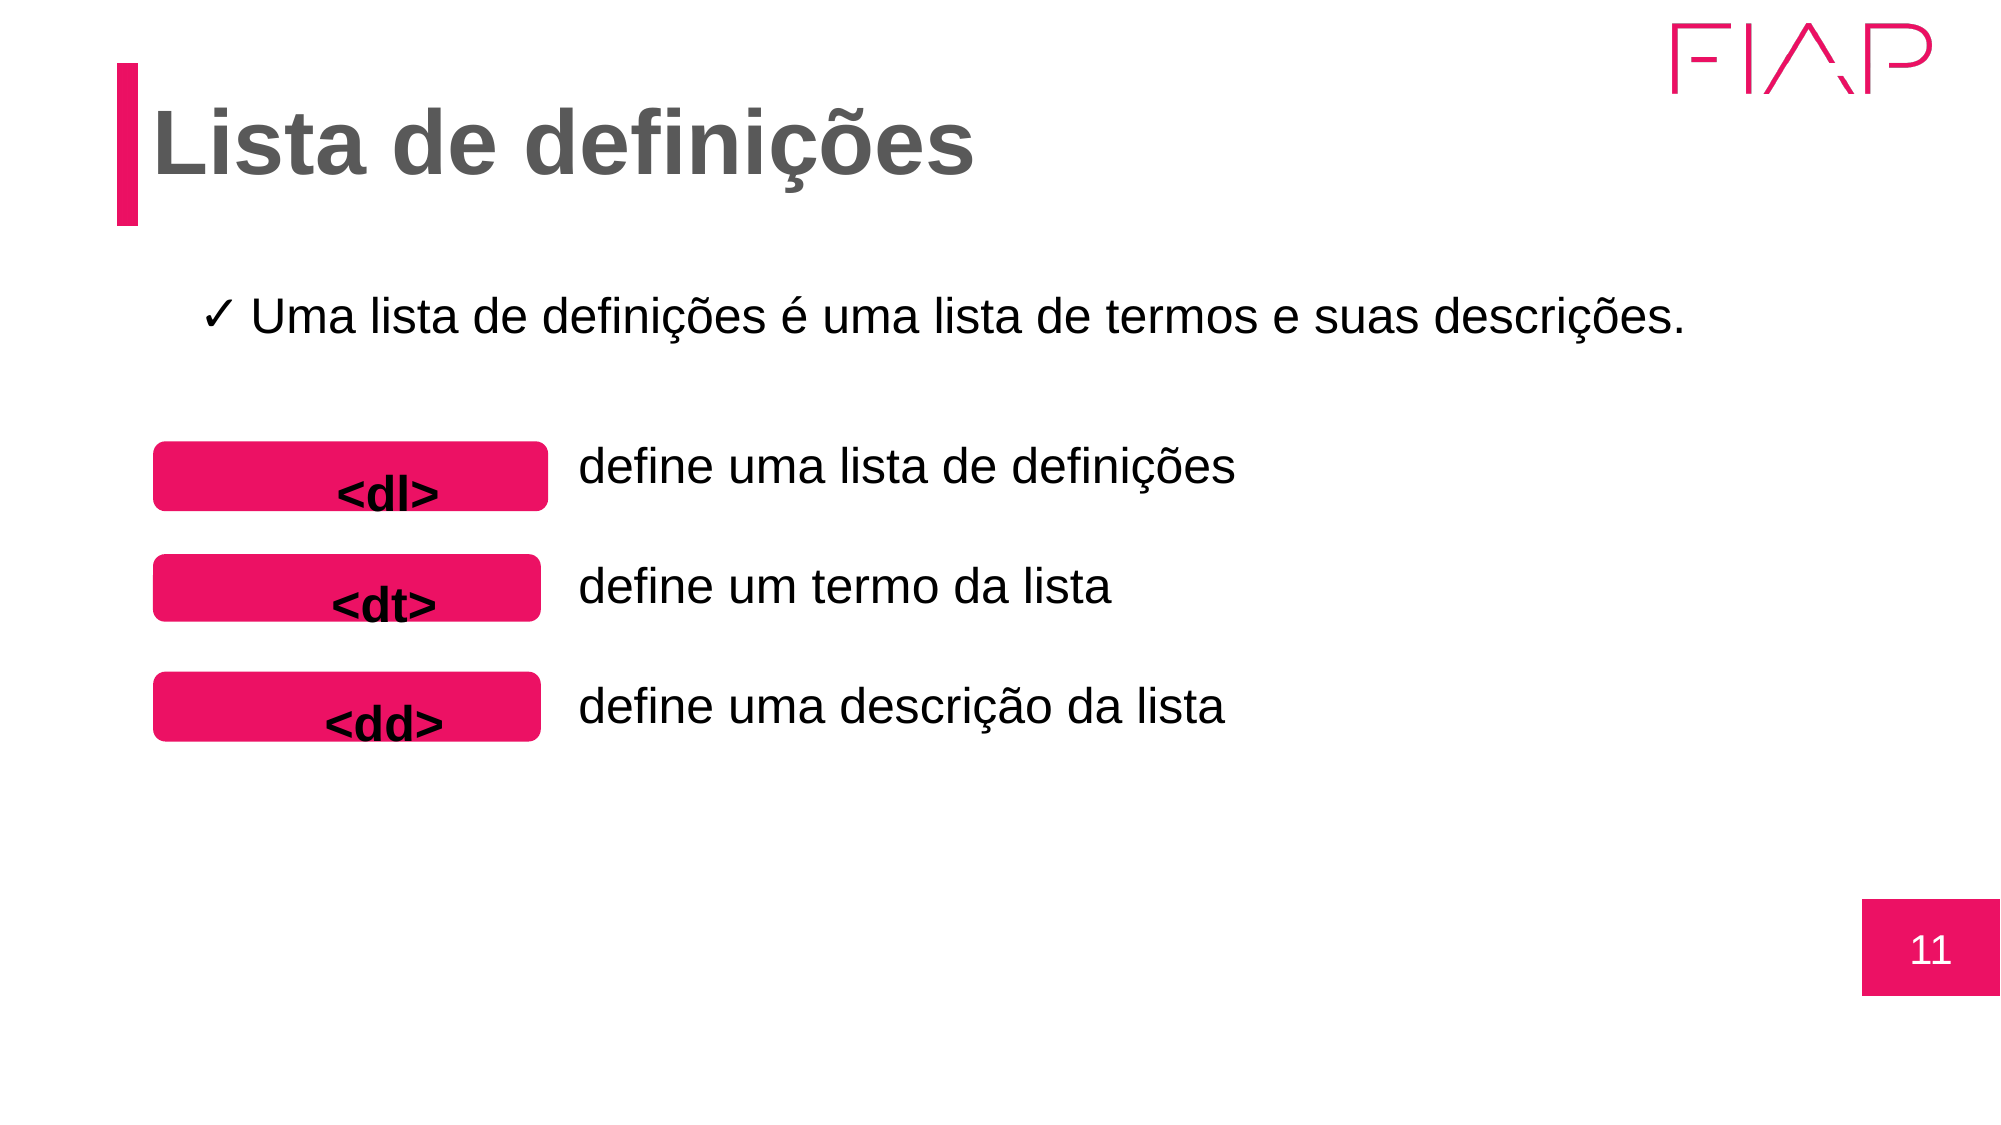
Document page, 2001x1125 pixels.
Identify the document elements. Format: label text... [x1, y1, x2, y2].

text_box <dd> [153, 671, 541, 742]
title Lista de definições [137, 63, 1863, 226]
slide_number 11 [1862, 917, 2000, 978]
text_box <dt> [152, 554, 541, 622]
picture [1862, 978, 2000, 996]
text_box Uma lista de definições é uma lista de termos e suas descrições. define uma lista de definições define um termo da lista define uma descrição da lista [160, 268, 1782, 784]
text_box <dl> [153, 441, 549, 512]
picture [1672, 23, 1932, 94]
picture [117, 63, 137, 226]
picture [1862, 899, 2000, 917]
